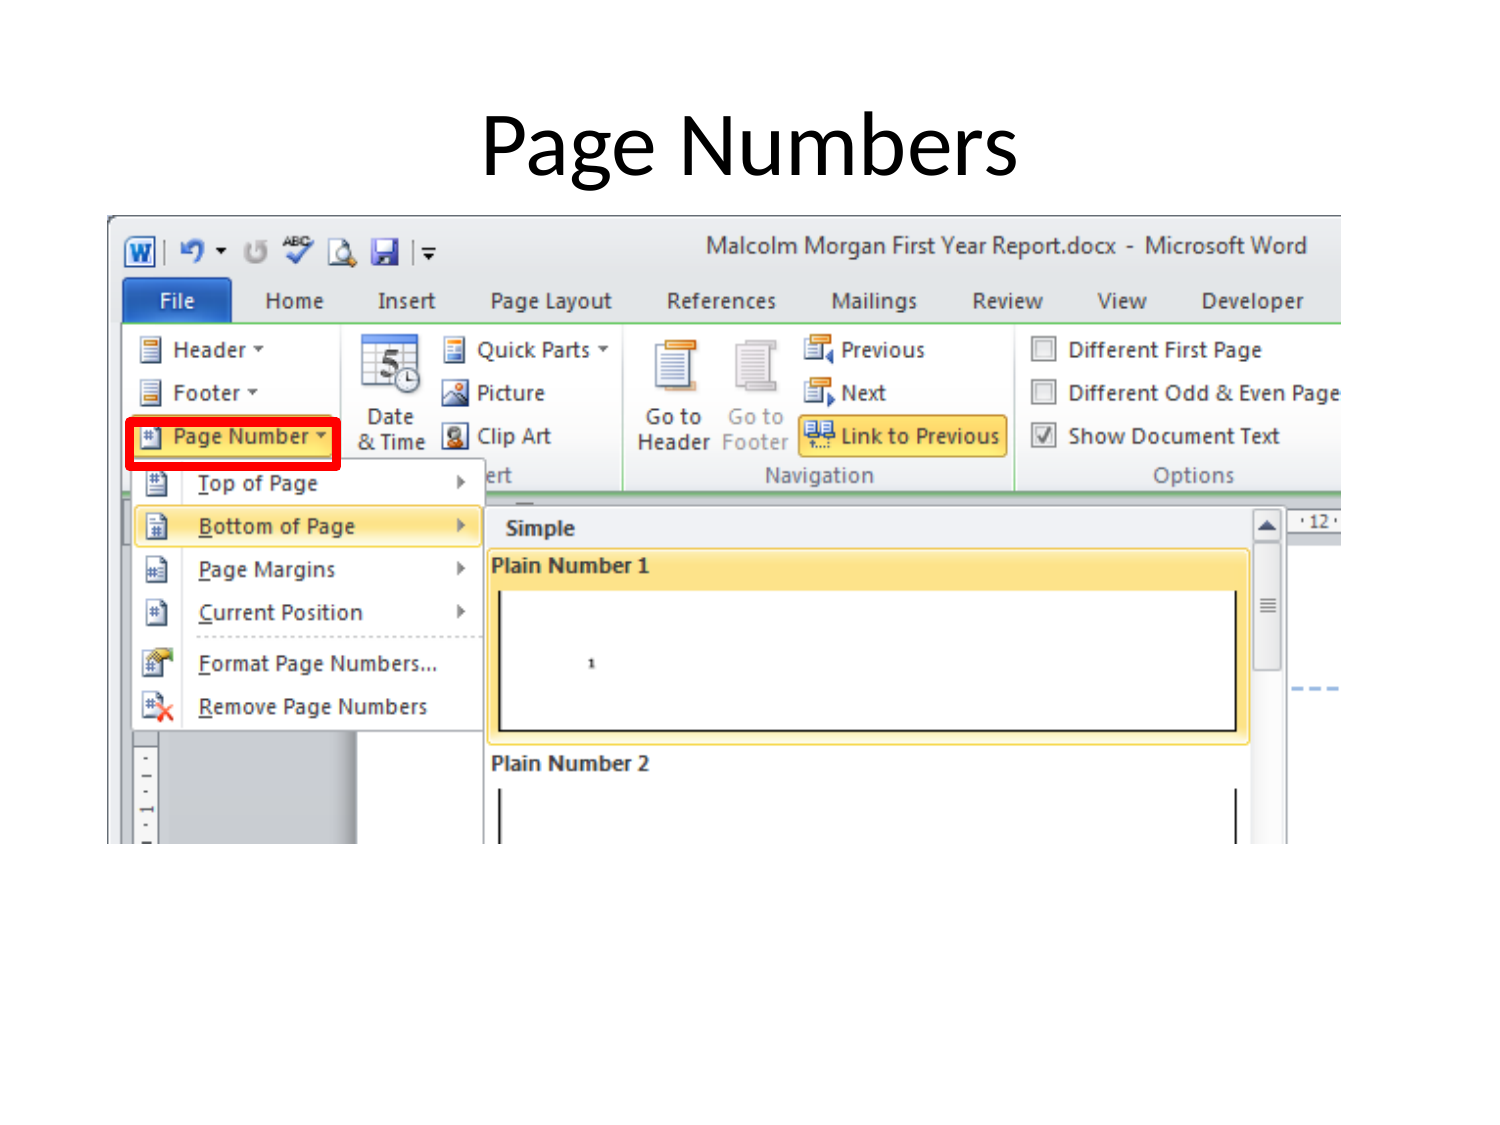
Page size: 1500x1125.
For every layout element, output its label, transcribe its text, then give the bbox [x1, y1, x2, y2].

title Page Numbers [75, 45, 1425, 233]
picture [107, 215, 1341, 844]
